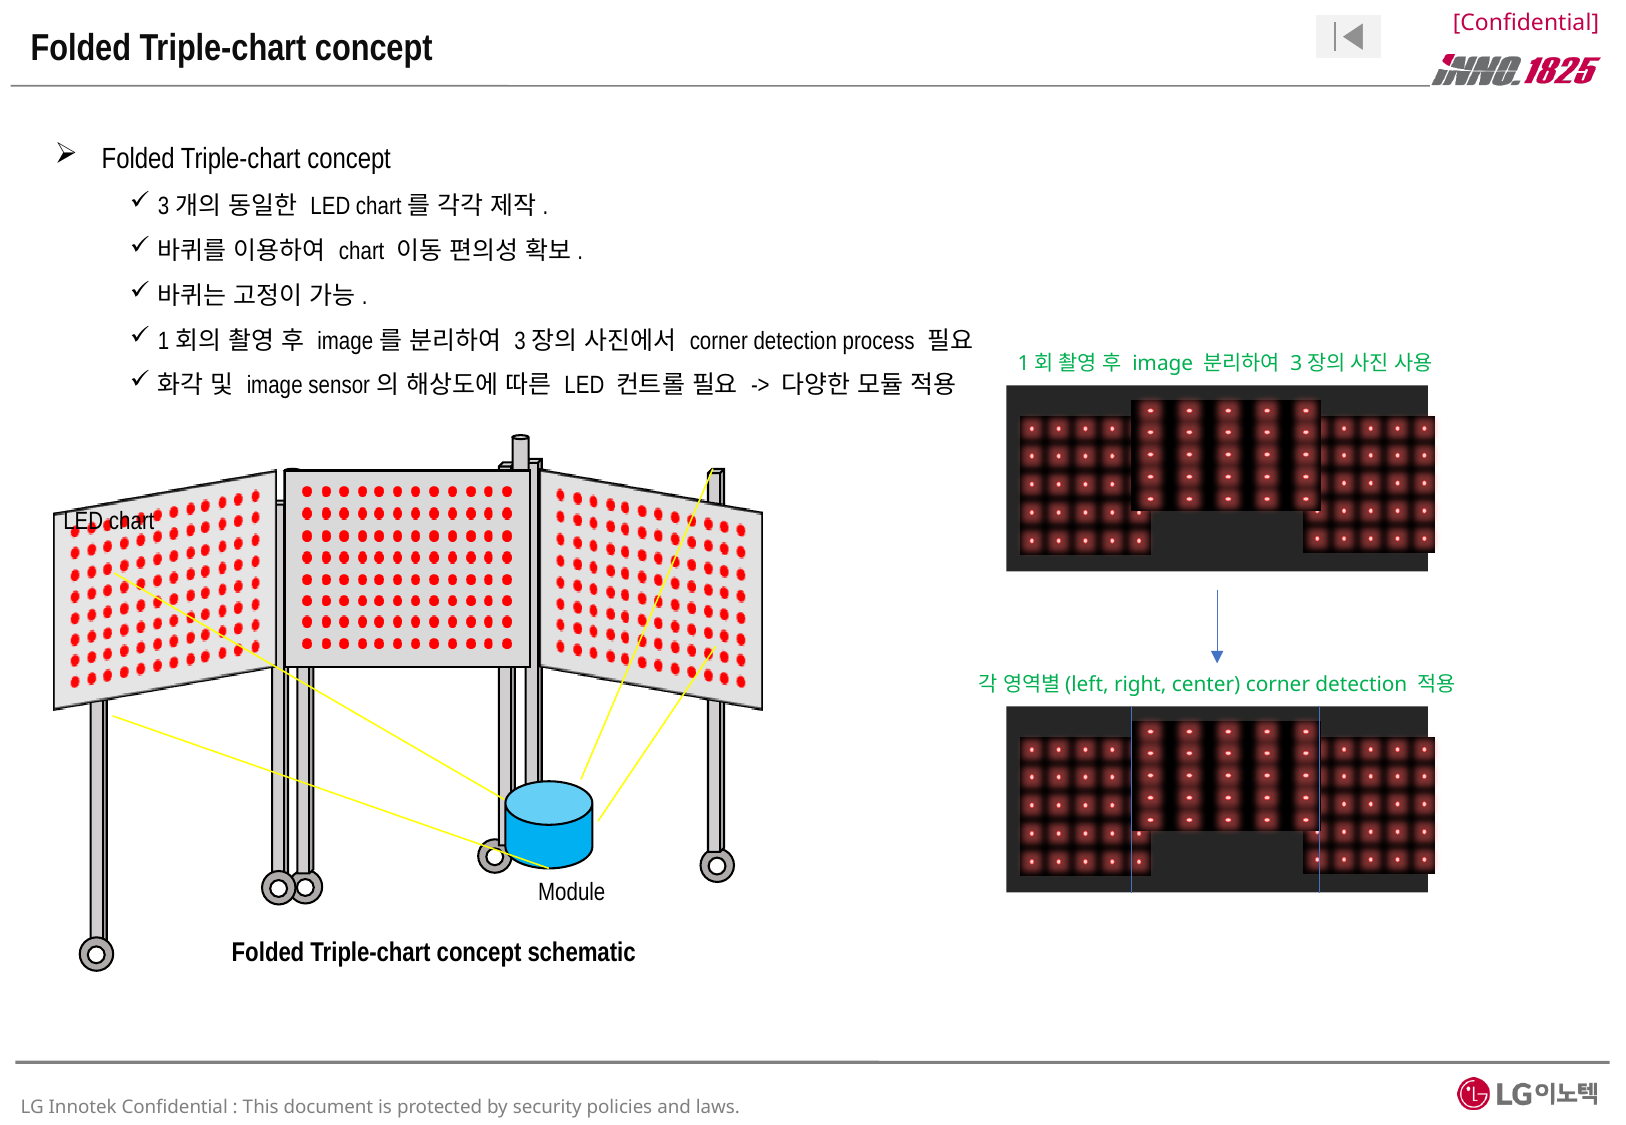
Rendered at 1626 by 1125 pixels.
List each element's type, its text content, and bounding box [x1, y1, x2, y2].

text_box [1005, 407, 1429, 572]
text_box 각 영역별(left, right, center) corner detection 적용 [963, 663, 1471, 703]
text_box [1132, 722, 1319, 831]
text_box [1316, 15, 1381, 58]
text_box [79, 937, 114, 971]
text_box [497, 461, 511, 466]
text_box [1304, 831, 1319, 873]
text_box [1132, 831, 1152, 876]
text_box [89, 920, 104, 937]
text_box Folded Triple-chart concept schematic [216, 920, 651, 975]
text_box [1304, 416, 1434, 552]
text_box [1020, 737, 1131, 876]
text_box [1320, 735, 1434, 873]
text_box Folded Triple-chart concept 3개의 동일한 LED chart를 각각 제작. 바퀴를 이용하여 chart 이동 편의성 확보. 바퀴는 고정이 가능. 1회의 촬영 후 image를 분리하여 3장의 사진에서 corner detection process 필요 화각 및 image sensor의 해상도에 따른 LED 컨트롤 필요 -> 다양한 모듈 적용 [40, 114, 1570, 407]
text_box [261, 870, 296, 905]
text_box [51, 466, 764, 920]
text_box Folded Triple-chart concept [24, 16, 702, 74]
picture [1457, 1077, 1597, 1110]
text_box [530, 457, 543, 466]
picture [1430, 53, 1603, 88]
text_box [1020, 416, 1151, 555]
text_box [1131, 401, 1320, 510]
text_box [1005, 705, 1429, 893]
text_box [511, 434, 530, 466]
